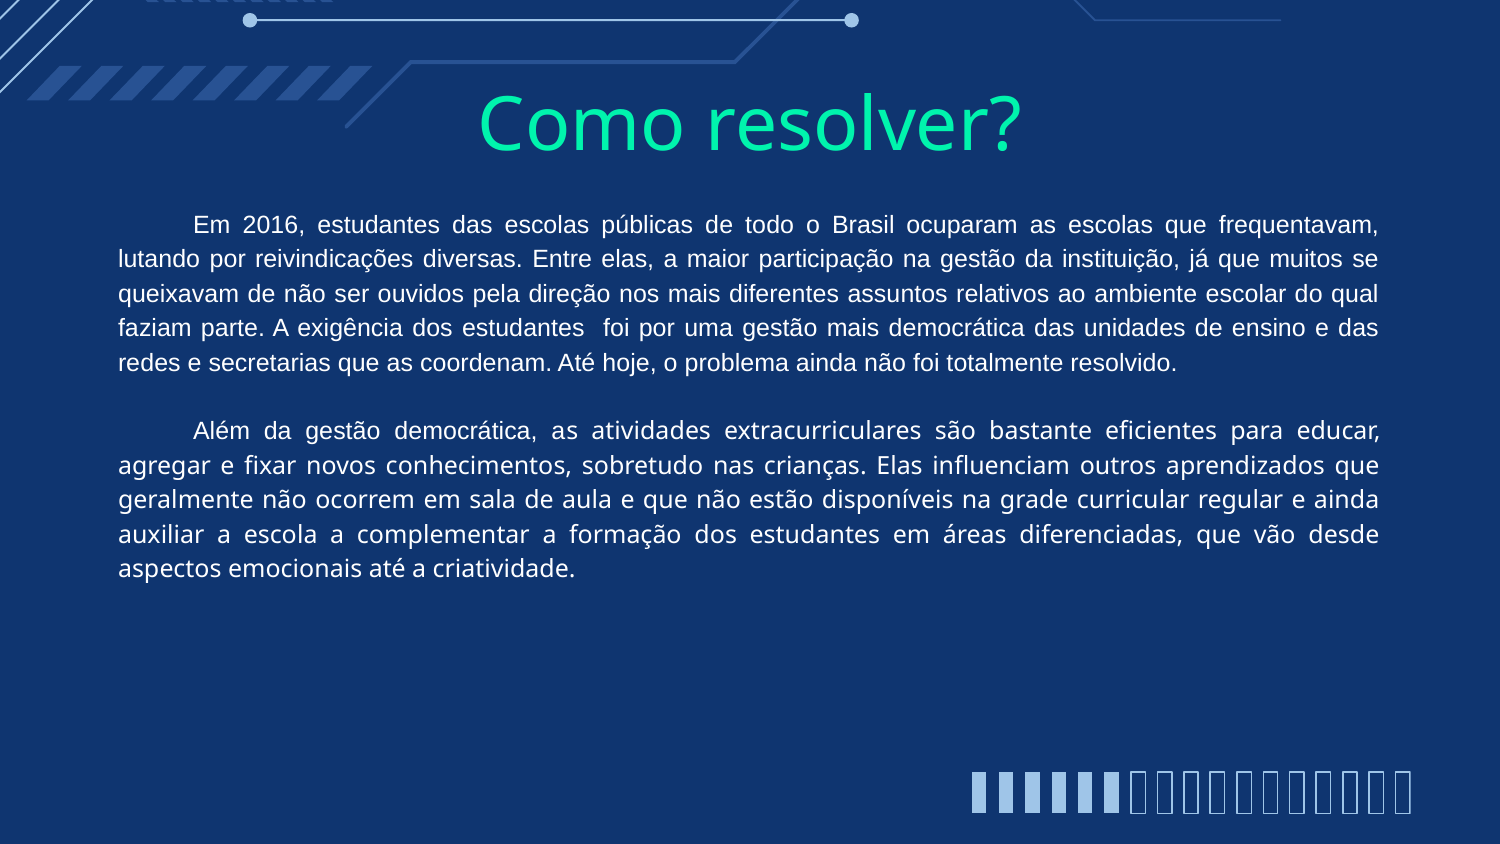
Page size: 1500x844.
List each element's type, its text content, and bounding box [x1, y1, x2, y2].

title Como resolver? [118, 75, 1382, 156]
list Em 2016, estudantes das escolas públicas de todo o Brasil ocuparam as escolas que frequentavam, lutando por reivindicações diversas. Entre elas, a maior participação na gestão da instituição, já que muitos se queixavam de não ser ouvidos pela direção nos mais diferentes assuntos relativos ao ambiente escolar do qual faziam parte. A exigência dos estudantes foi por uma gestão mais democrática das unidades de ensino e das redes e secretarias que as coordenam. Até hoje, o problema ainda não foi totalmente resolvido. Além da gestão democrática, as atividades extracurriculares são bastante eficientes para educar, agregar e fixar novos conhecimentos, sobretudo nas crianças. Elas influenciam outros aprendizados que geralmente não ocorrem em sala de aula e que não estão disponíveis na grade curricular regular e ainda auxiliar a escola a complementar a formação dos estudantes em áreas diferenciadas, que vão desde aspectos emocionais até a criatividade. [118, 203, 1382, 750]
